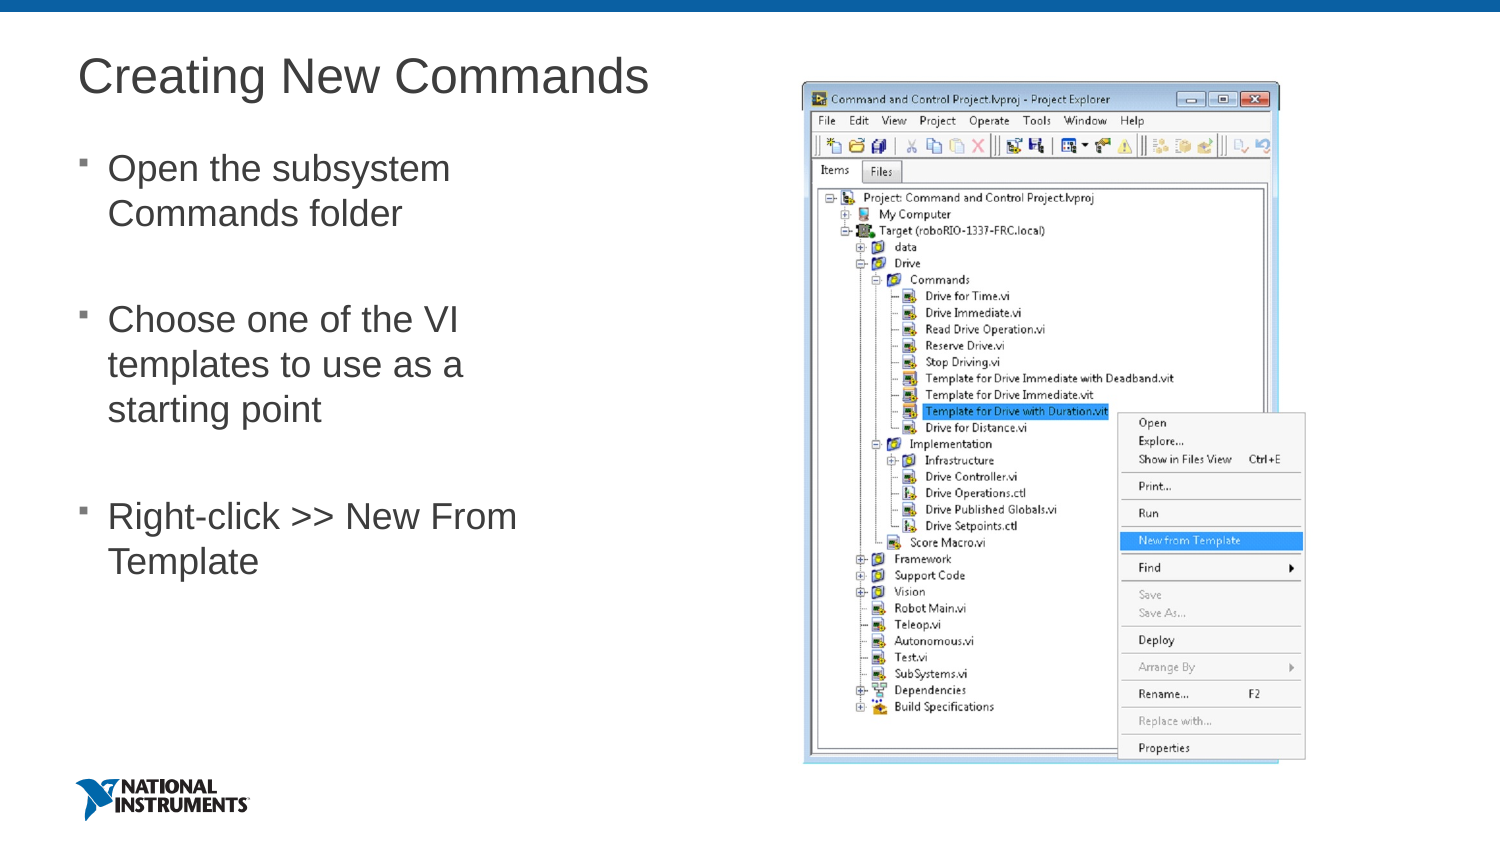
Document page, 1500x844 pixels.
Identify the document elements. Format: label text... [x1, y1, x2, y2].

list Open the subsystem Commands folder Choose one of the VI templates to use as a starting point Right-click >> New From Template [77, 136, 565, 745]
picture [798, 76, 1313, 775]
title Creating New Commands [77, 17, 1427, 137]
